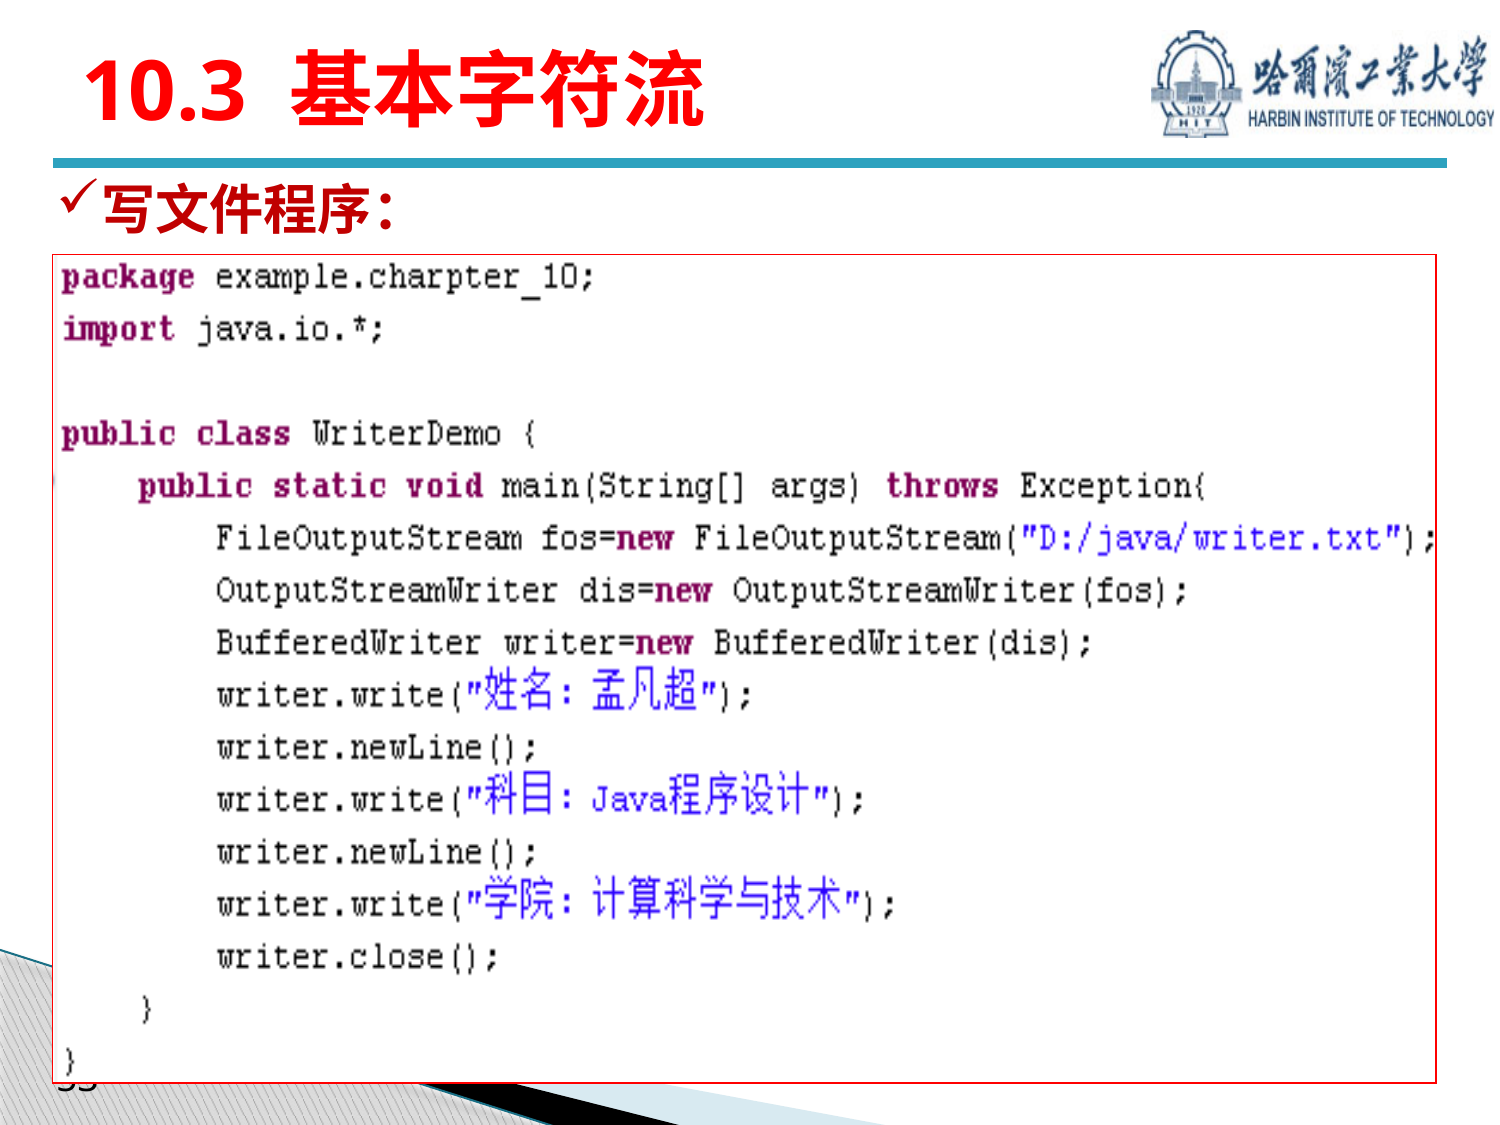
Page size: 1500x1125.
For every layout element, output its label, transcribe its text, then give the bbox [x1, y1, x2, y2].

picture [1417, 30, 1495, 138]
title 10.3 基本字符流 [66, 23, 1417, 152]
text_box 写文件程序： [41, 167, 1424, 248]
picture [52, 255, 1436, 1083]
